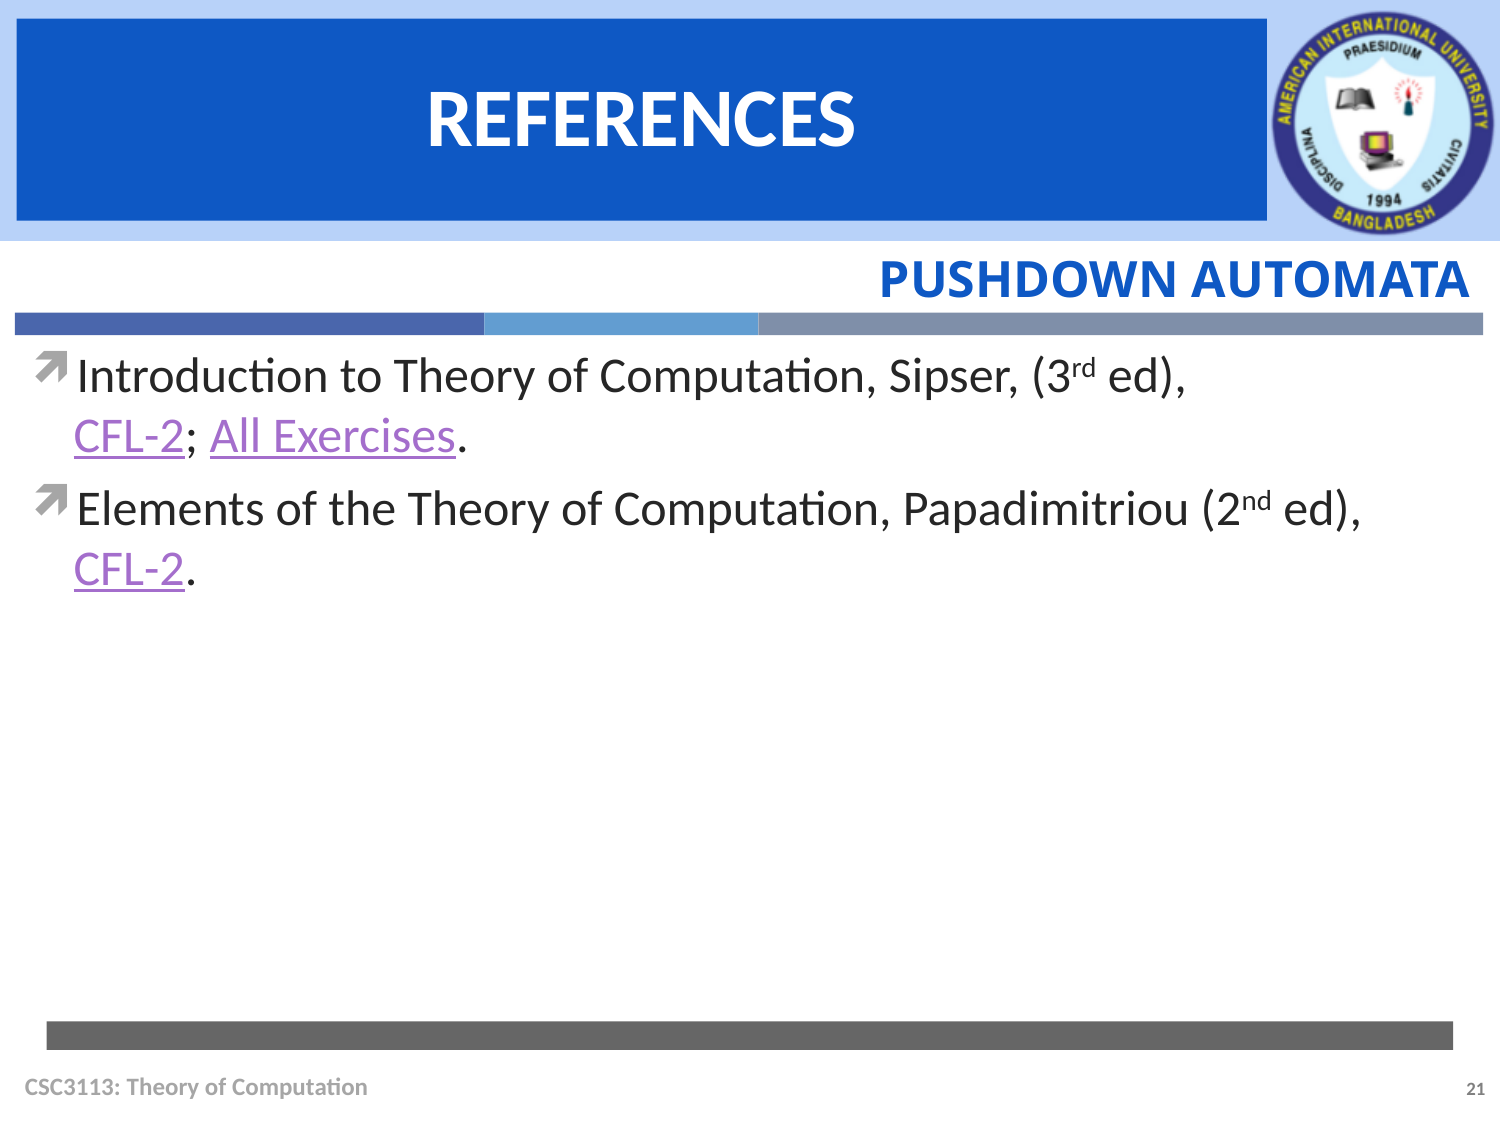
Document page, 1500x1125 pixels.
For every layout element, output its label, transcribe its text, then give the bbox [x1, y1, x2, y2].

list Introduction to Theory of Computation, Sipser, (3rd ed), CFL-2; All Exercises. Elements of the Theory of Computation, Papadimitriou (2nd ed), CFL-2. [16, 335, 1484, 1016]
picture [1267, 6, 1500, 241]
footer CSC3113: Theory of Computation [10, 1055, 1015, 1116]
subtitle Pushdown Automata [16, 239, 1486, 320]
